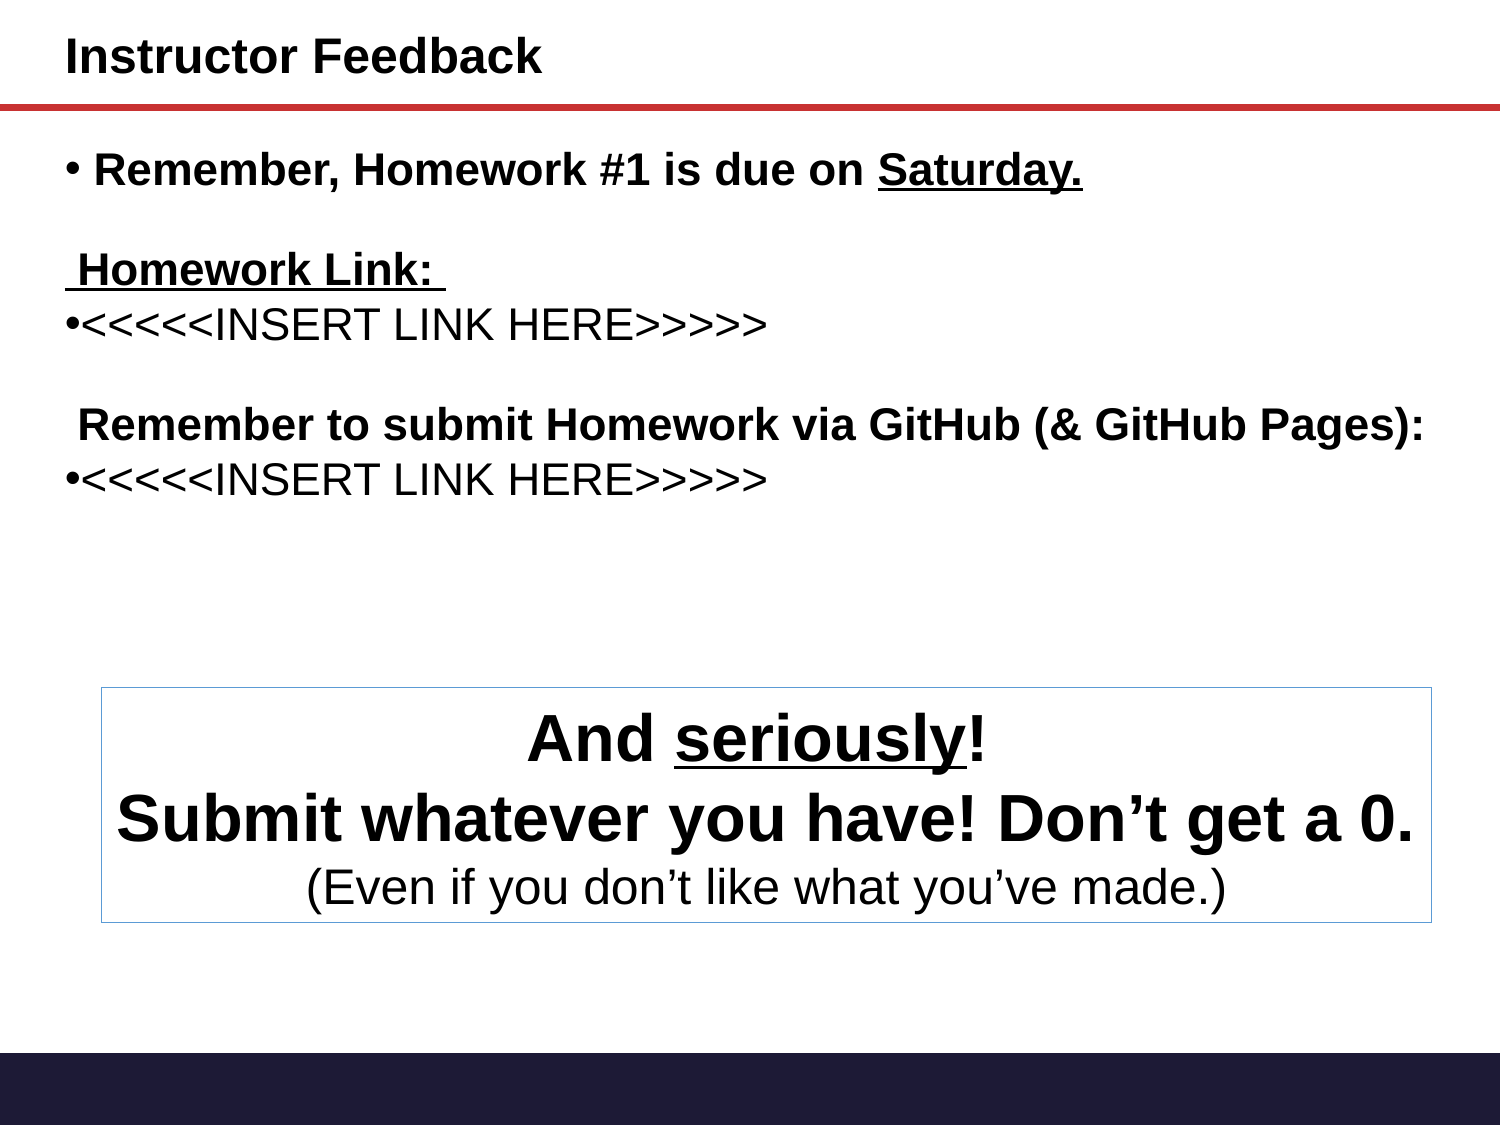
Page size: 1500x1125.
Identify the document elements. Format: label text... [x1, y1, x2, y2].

text_box And seriously! Submit whatever you have! Don’t get a 0. (Even if you don’t like what you’ve made.) [101, 687, 1432, 923]
text_box Instructor Feedback [50, 0, 948, 108]
text_box Remember, Homework #1 is due on Saturday. Homework Link: <<<<<INSERT LINK HERE>>>>> Remember to submit Homework via GitHub (& GitHub Pages): <<<<<INSERT LINK HERE>>>>> [50, 125, 1484, 863]
